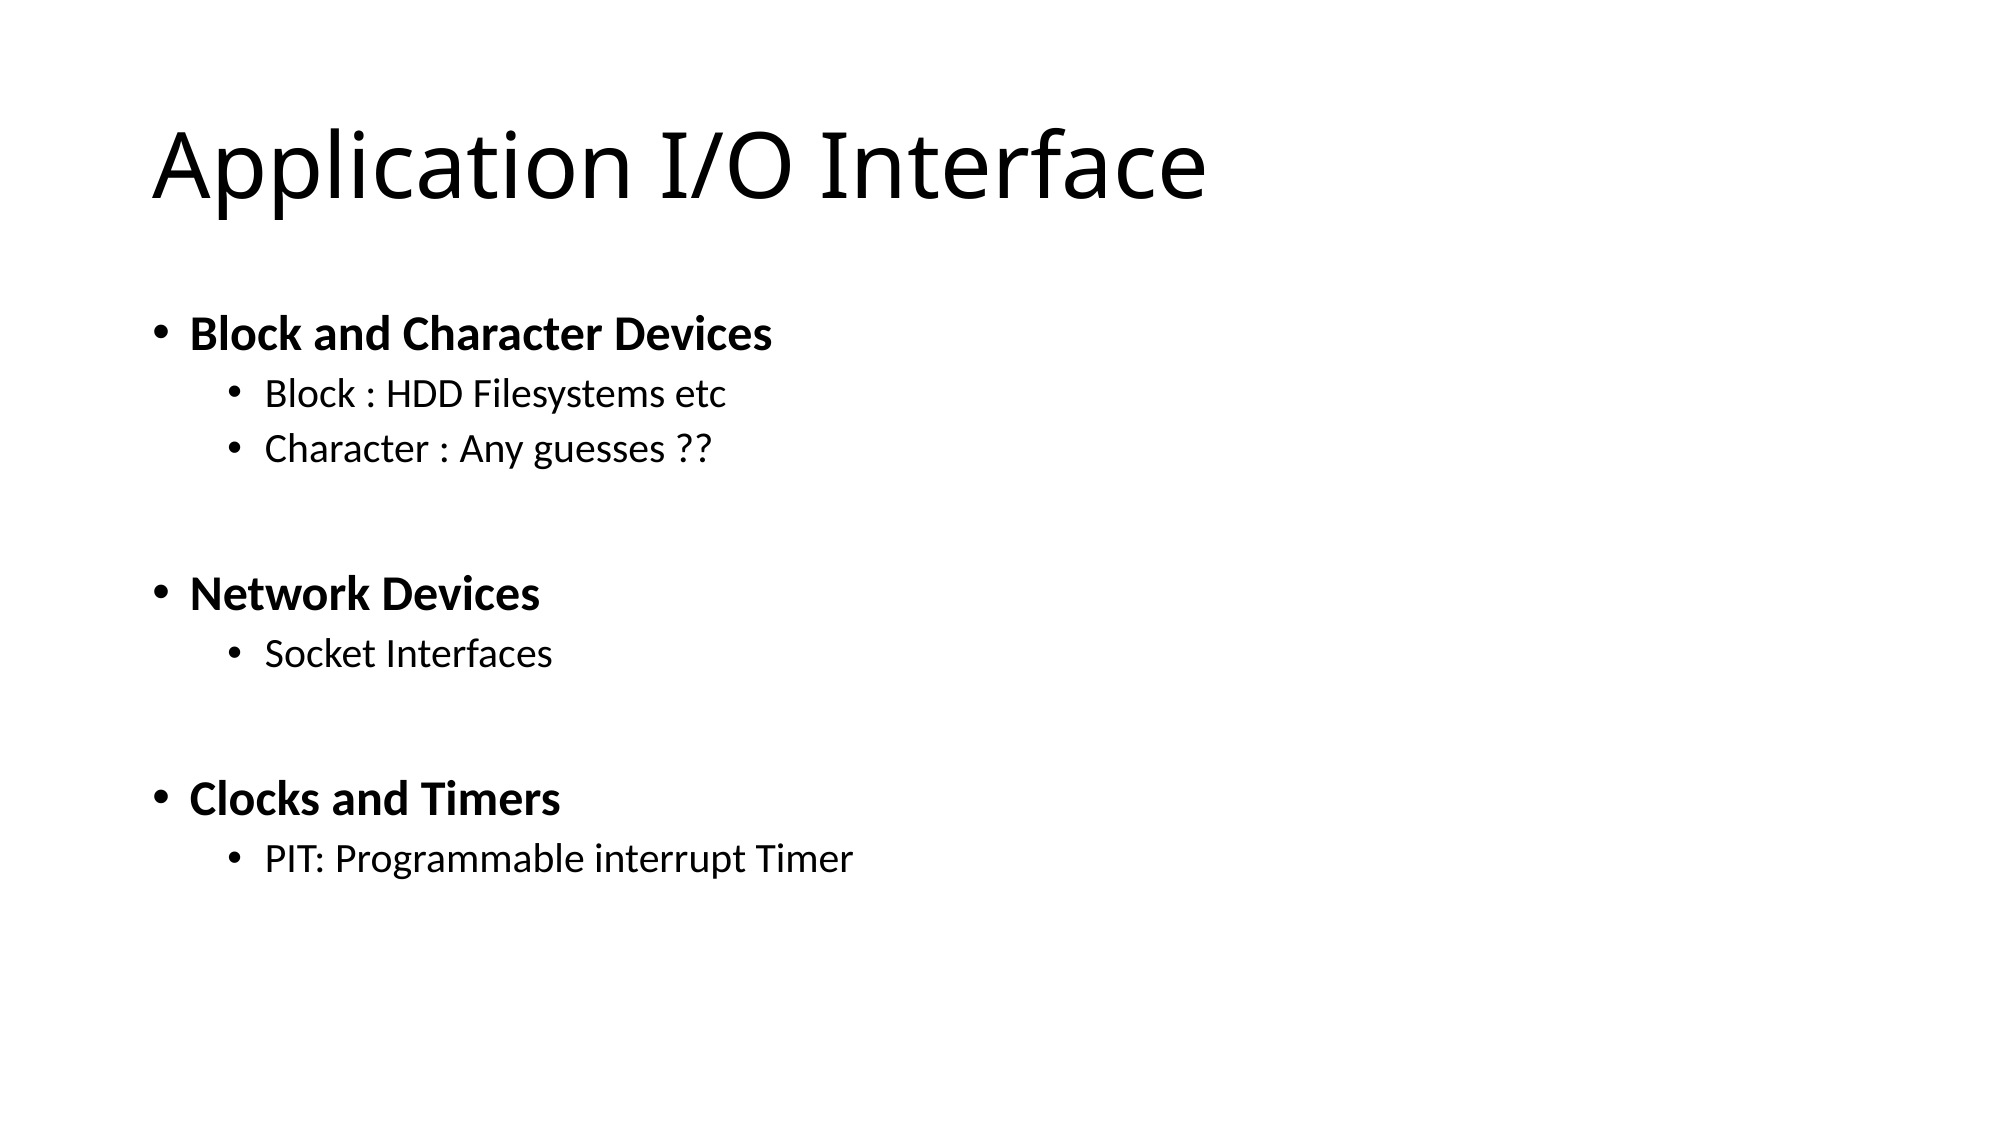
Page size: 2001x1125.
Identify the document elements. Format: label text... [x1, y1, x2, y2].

list Block and Character Devices Block : HDD Filesystems etc Character : Any guesses ?? Network Devices Socket Interfaces Clocks and Timers PIT: Programmable interrupt Timer [137, 299, 1863, 1014]
title Application I/O Interface [137, 59, 1863, 278]
